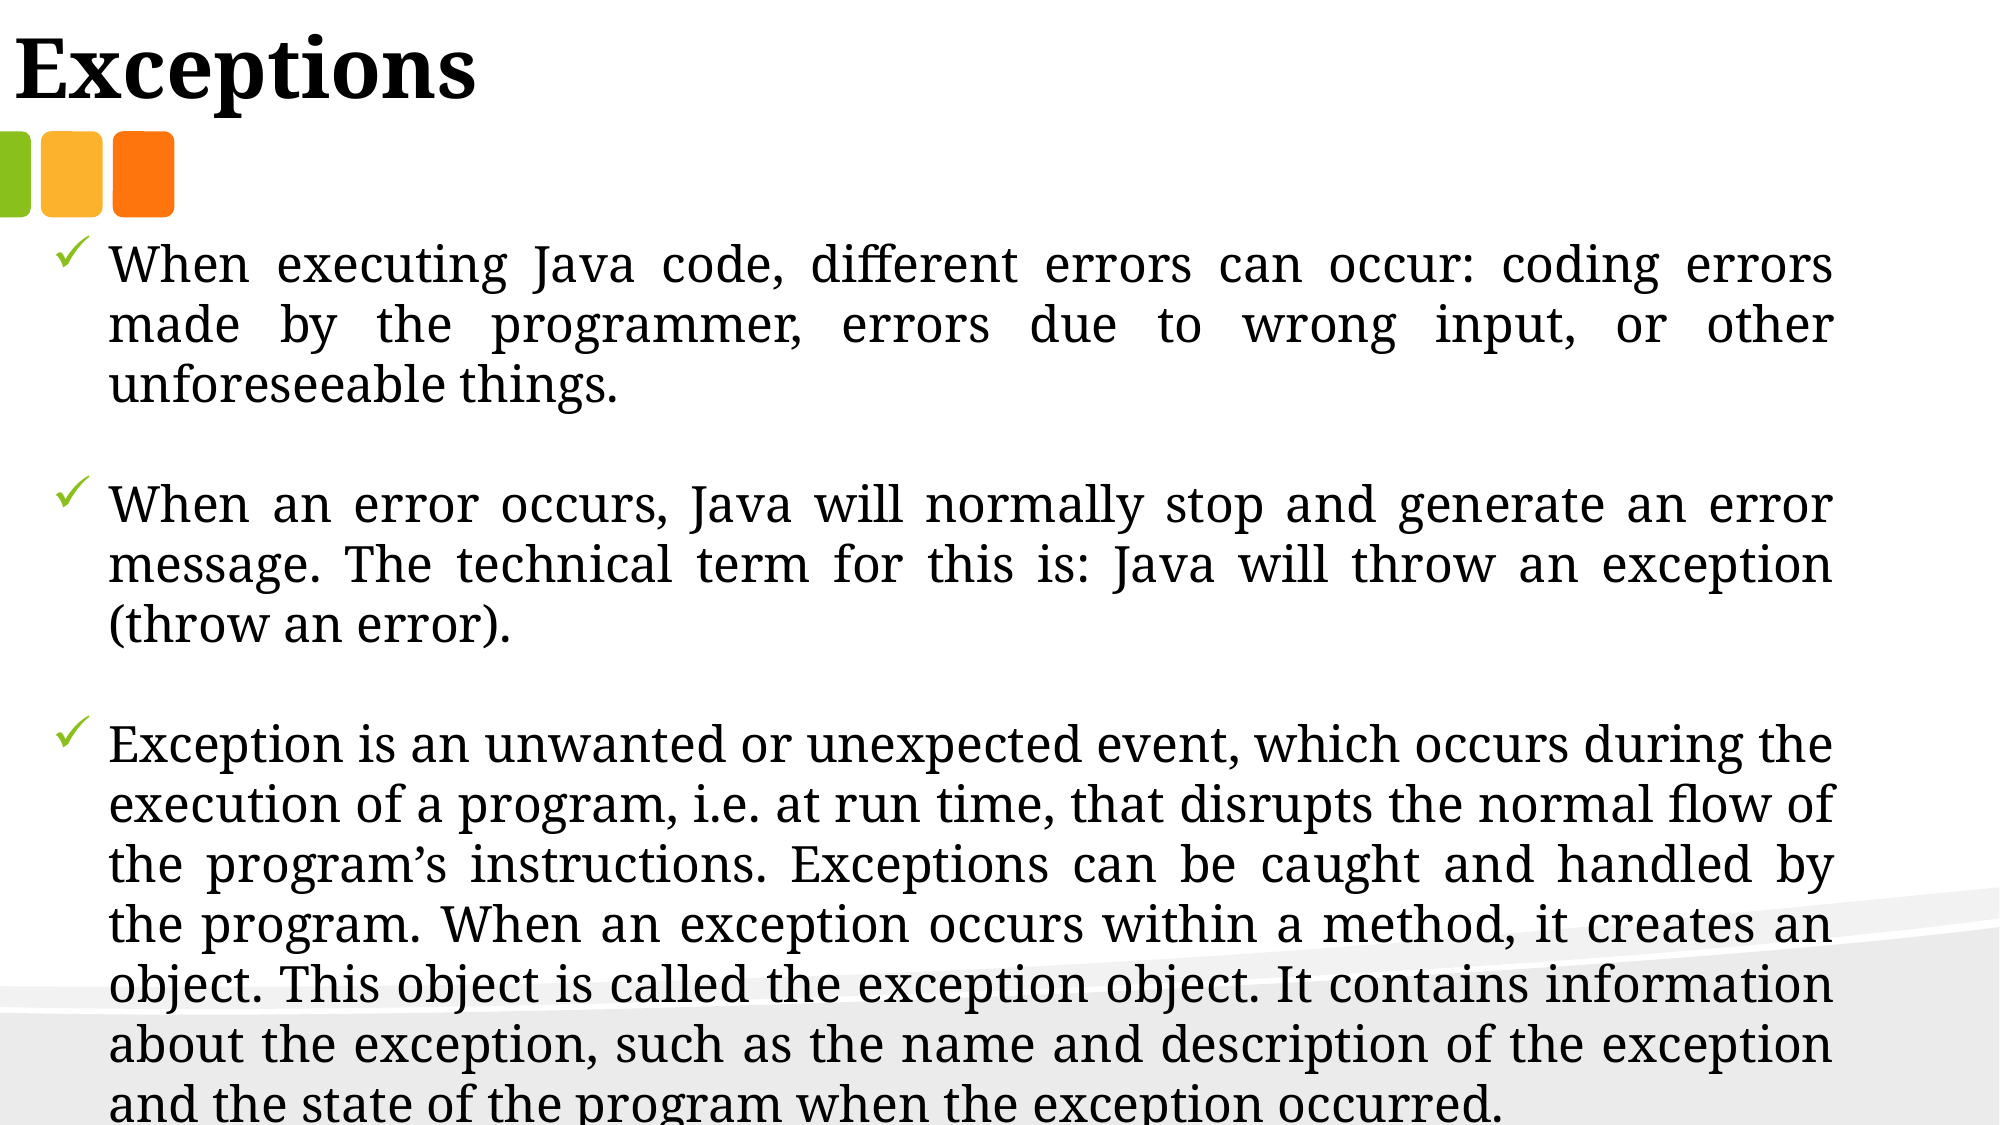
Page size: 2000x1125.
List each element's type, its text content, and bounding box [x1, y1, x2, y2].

text_box Exceptions [0, 0, 1551, 125]
text_box When executing Java code, different errors can occur: coding errors made by the programmer, errors due to wrong input, or other unforeseeable things. When an error occurs, Java will normally stop and generate an error message. The technical term for this is: Java will throw an exception (throw an error). Exception is an unwanted or unexpected event, which occurs during the execution of a program, i.e. at run time, that disrupts the normal flow of the program’s instructions. Exceptions can be caught and handled by the program. When an exception occurs within a method, it creates an object. This object is called the exception object. It contains information about the exception, such as the name and description of the exception and the state of the program when the exception occurred. [37, 224, 1850, 1125]
